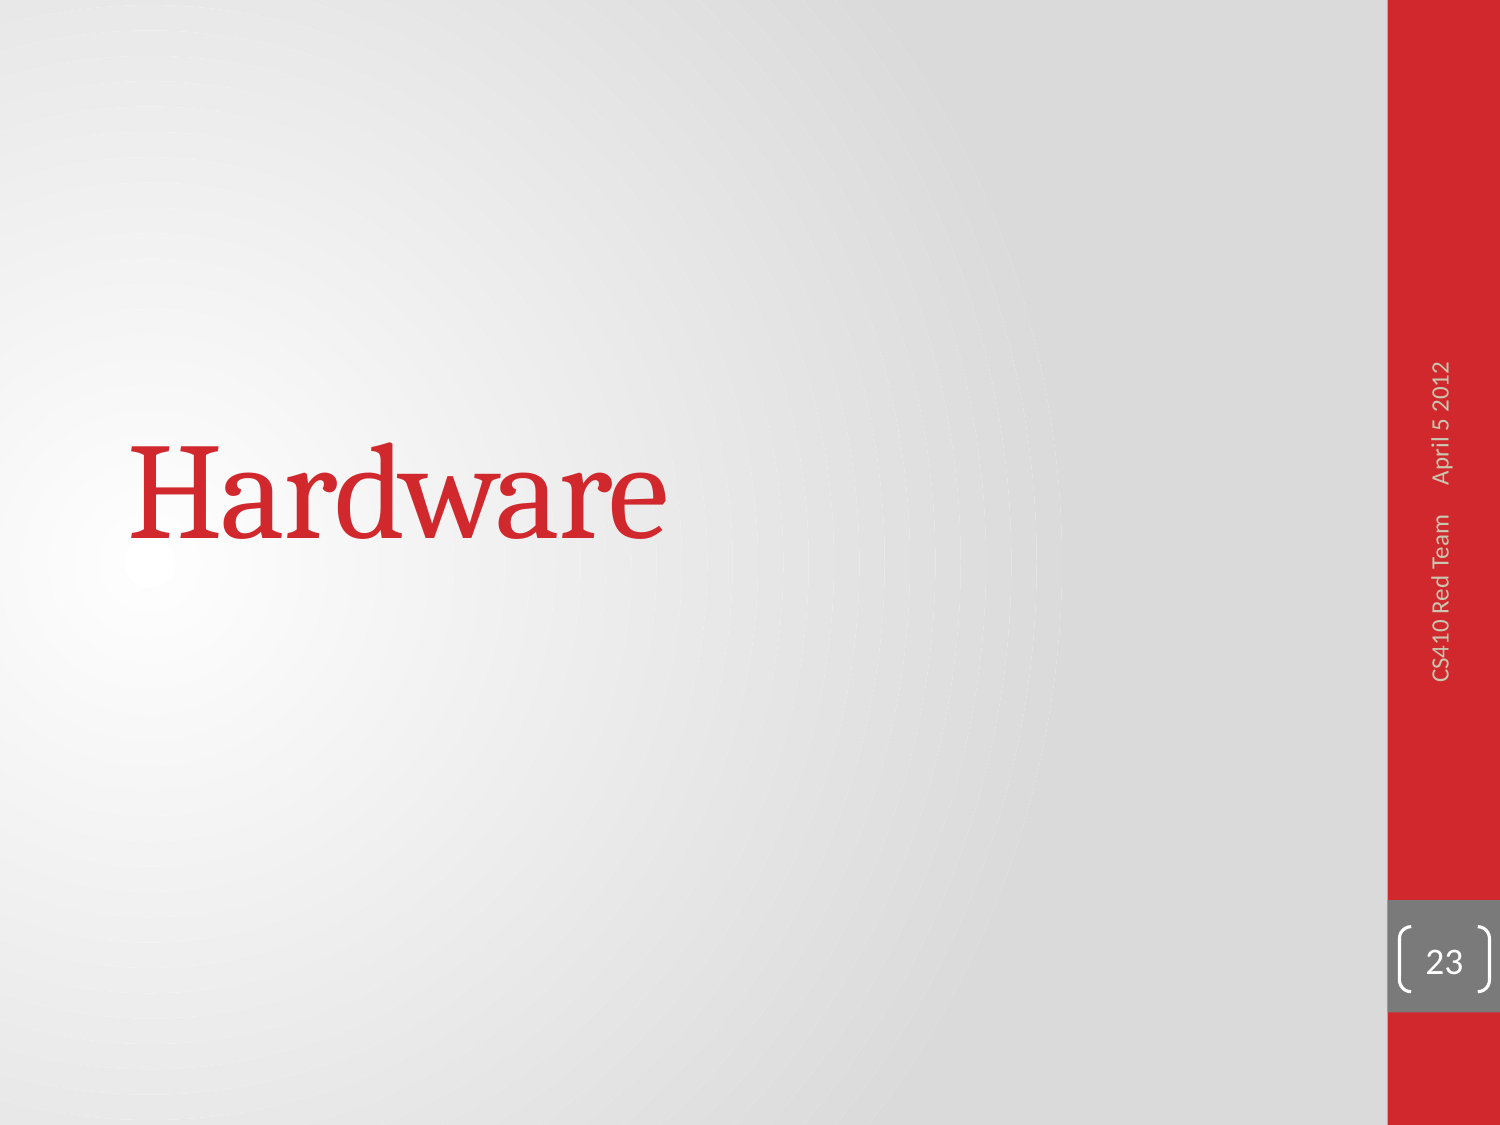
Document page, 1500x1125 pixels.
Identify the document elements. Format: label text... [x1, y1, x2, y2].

slide_number 23 [1397, 925, 1492, 994]
footer CS410 Red Team [1408, 500, 1469, 889]
title Hardware [112, 312, 1350, 738]
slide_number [1408, 100, 1469, 500]
